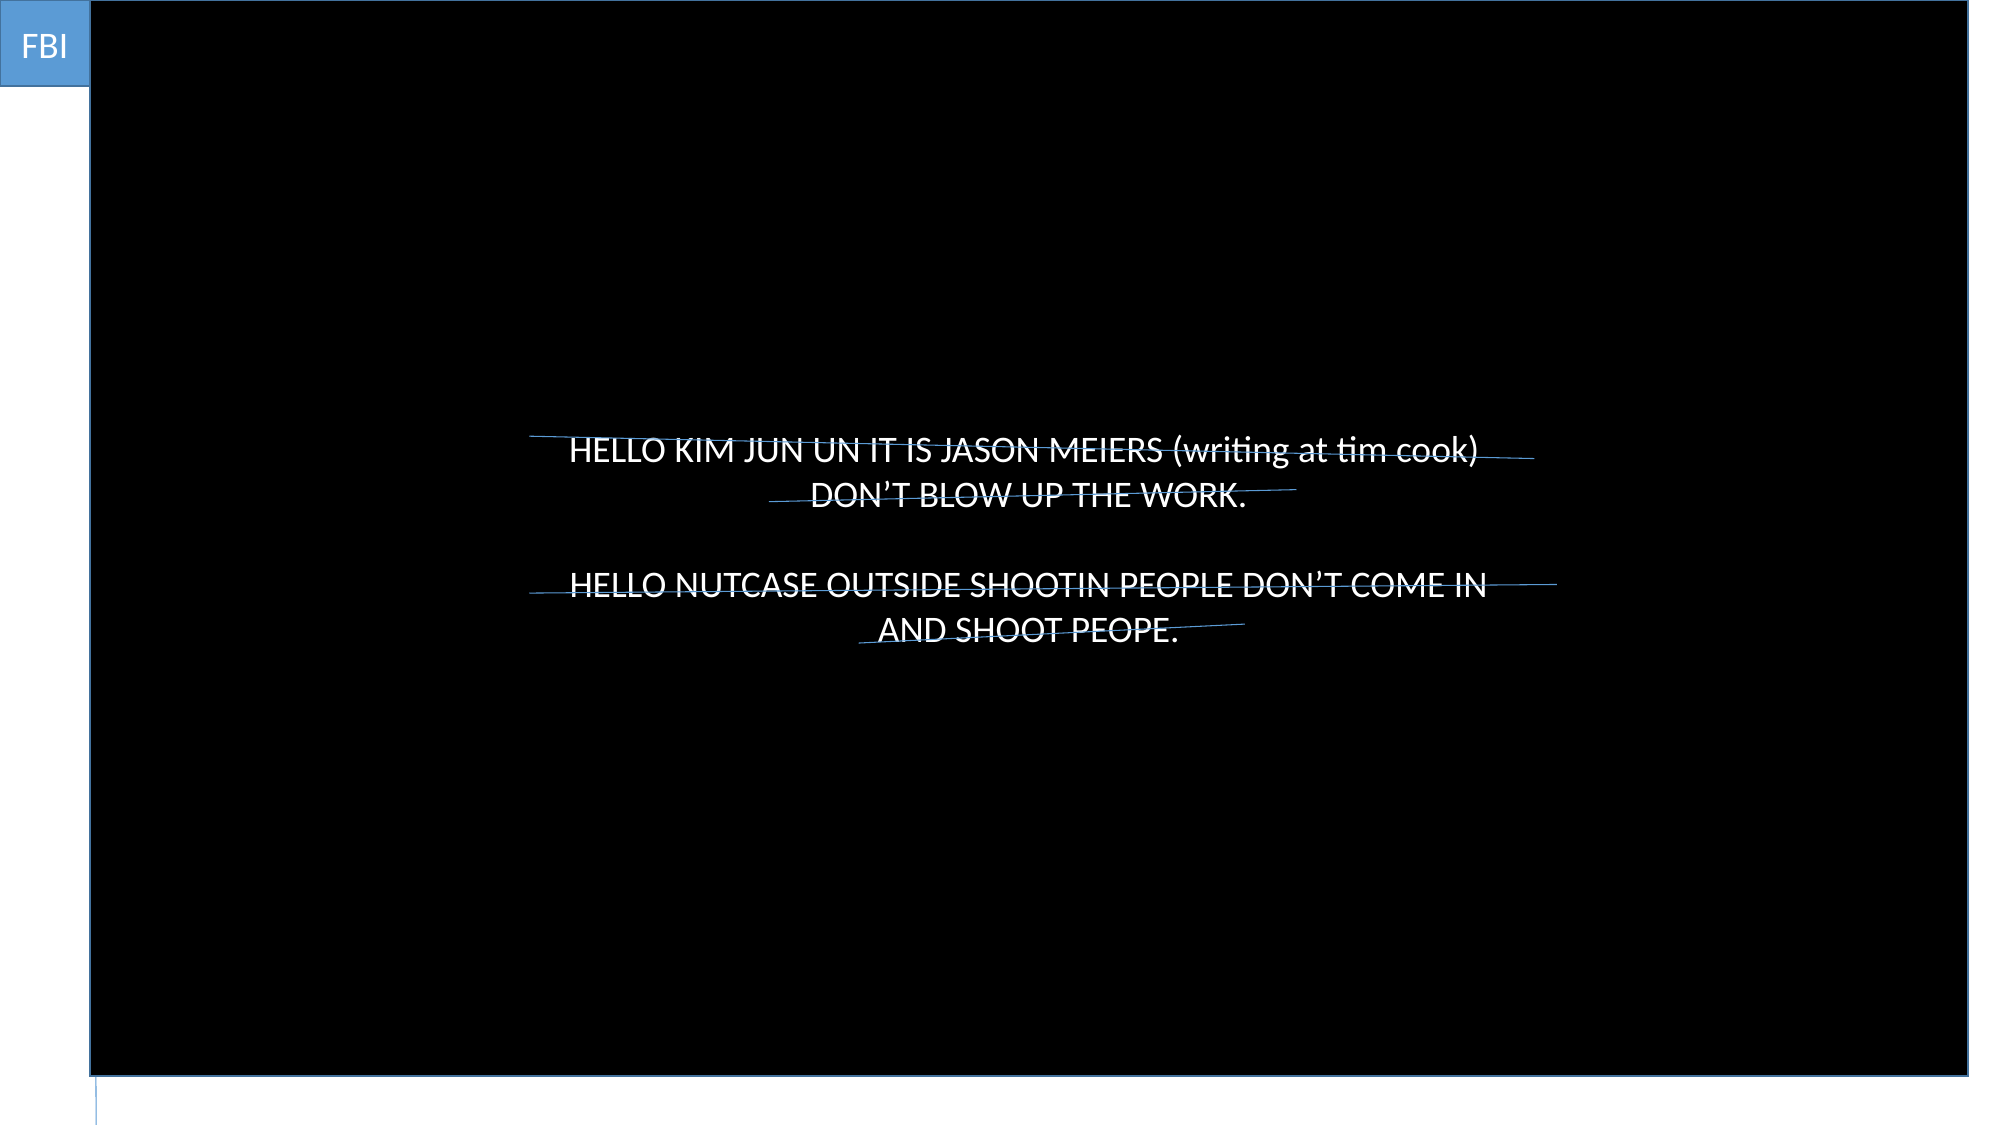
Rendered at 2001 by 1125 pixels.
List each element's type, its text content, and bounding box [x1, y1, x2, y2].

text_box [529, 584, 1557, 594]
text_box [89, 86, 97, 1125]
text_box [529, 436, 1535, 459]
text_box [768, 489, 1297, 502]
text_box HELLO KIM JUN UN IT IS JASON MEIERS (writing at tim cook) DON’T BLOW UP THE WORK. HELLO NUTCASE OUTSIDE SHOOTIN PEOPLE DON’T COME IN AND SHOOT PEOPE. [89, 0, 1969, 1077]
text_box FBI [0, 0, 89, 87]
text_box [858, 624, 1245, 644]
